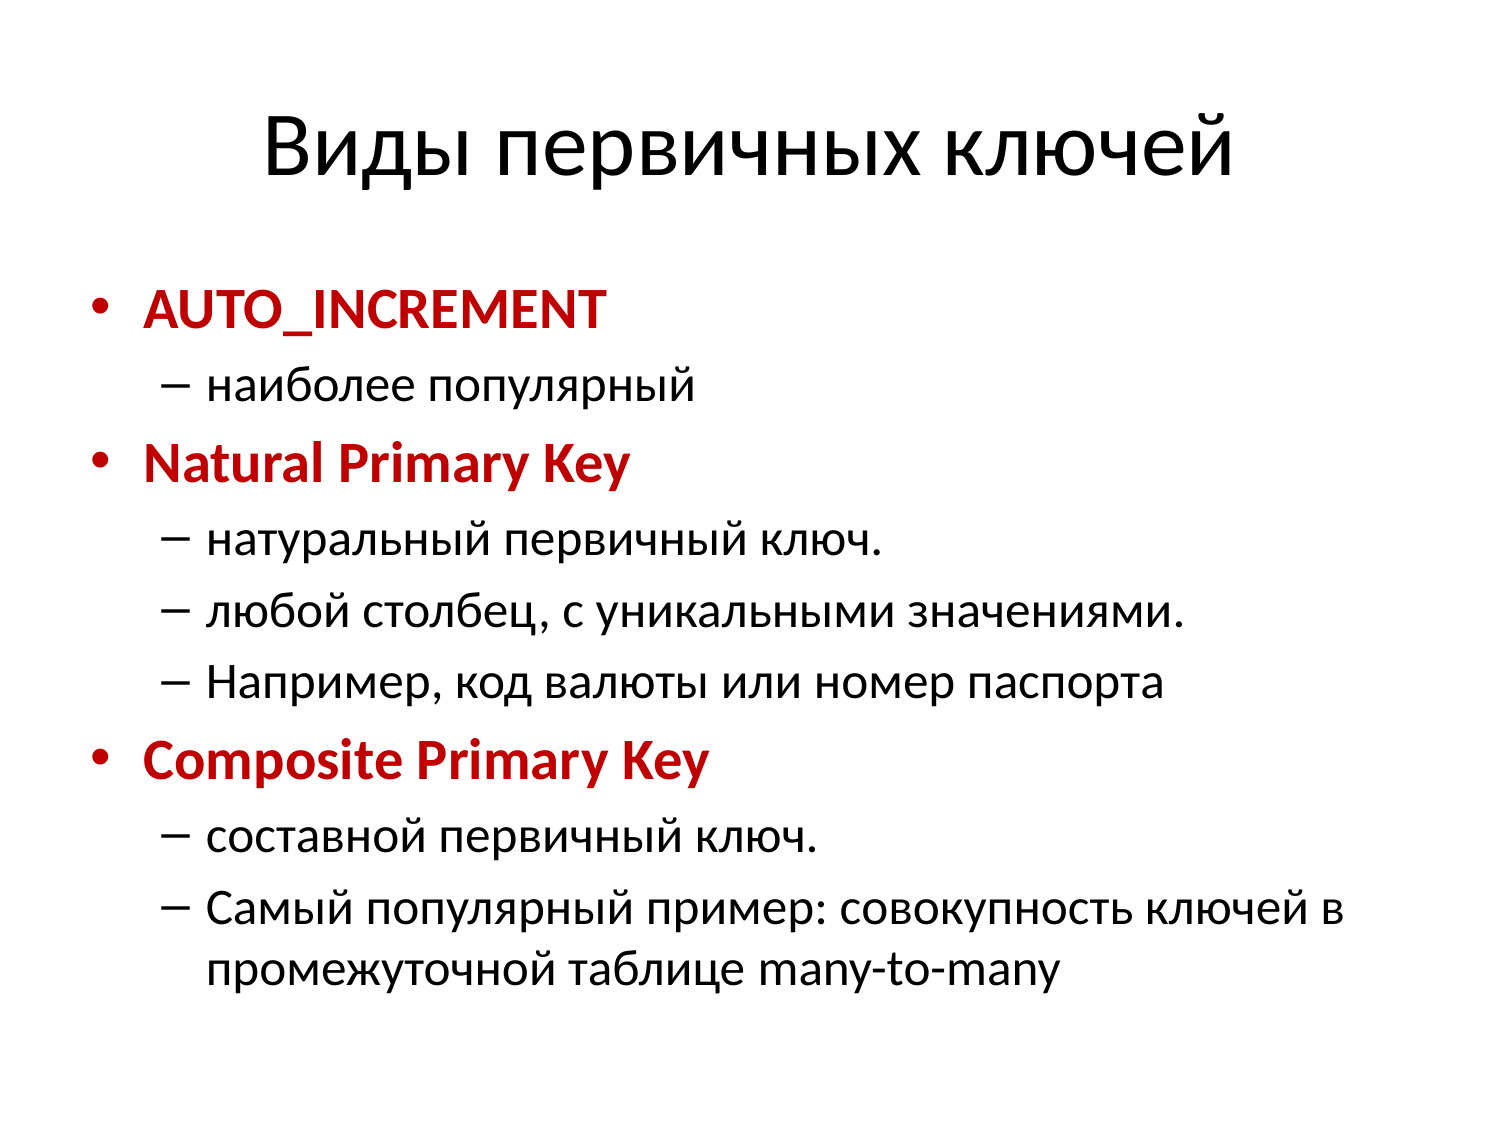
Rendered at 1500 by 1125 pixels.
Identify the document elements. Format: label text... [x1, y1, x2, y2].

title Виды первичных ключей [75, 45, 1425, 233]
list AUTO_INCREMENT наиболее популярный Natural Primary Key натуральный первичный ключ. любой столбец, с уникальными значениями. Например, код валюты или номер паспорта Composite Primary Key составной первичный ключ. Самый популярный пример: совокупность ключей в промежуточной таблице many-to-many [75, 262, 1425, 1005]
